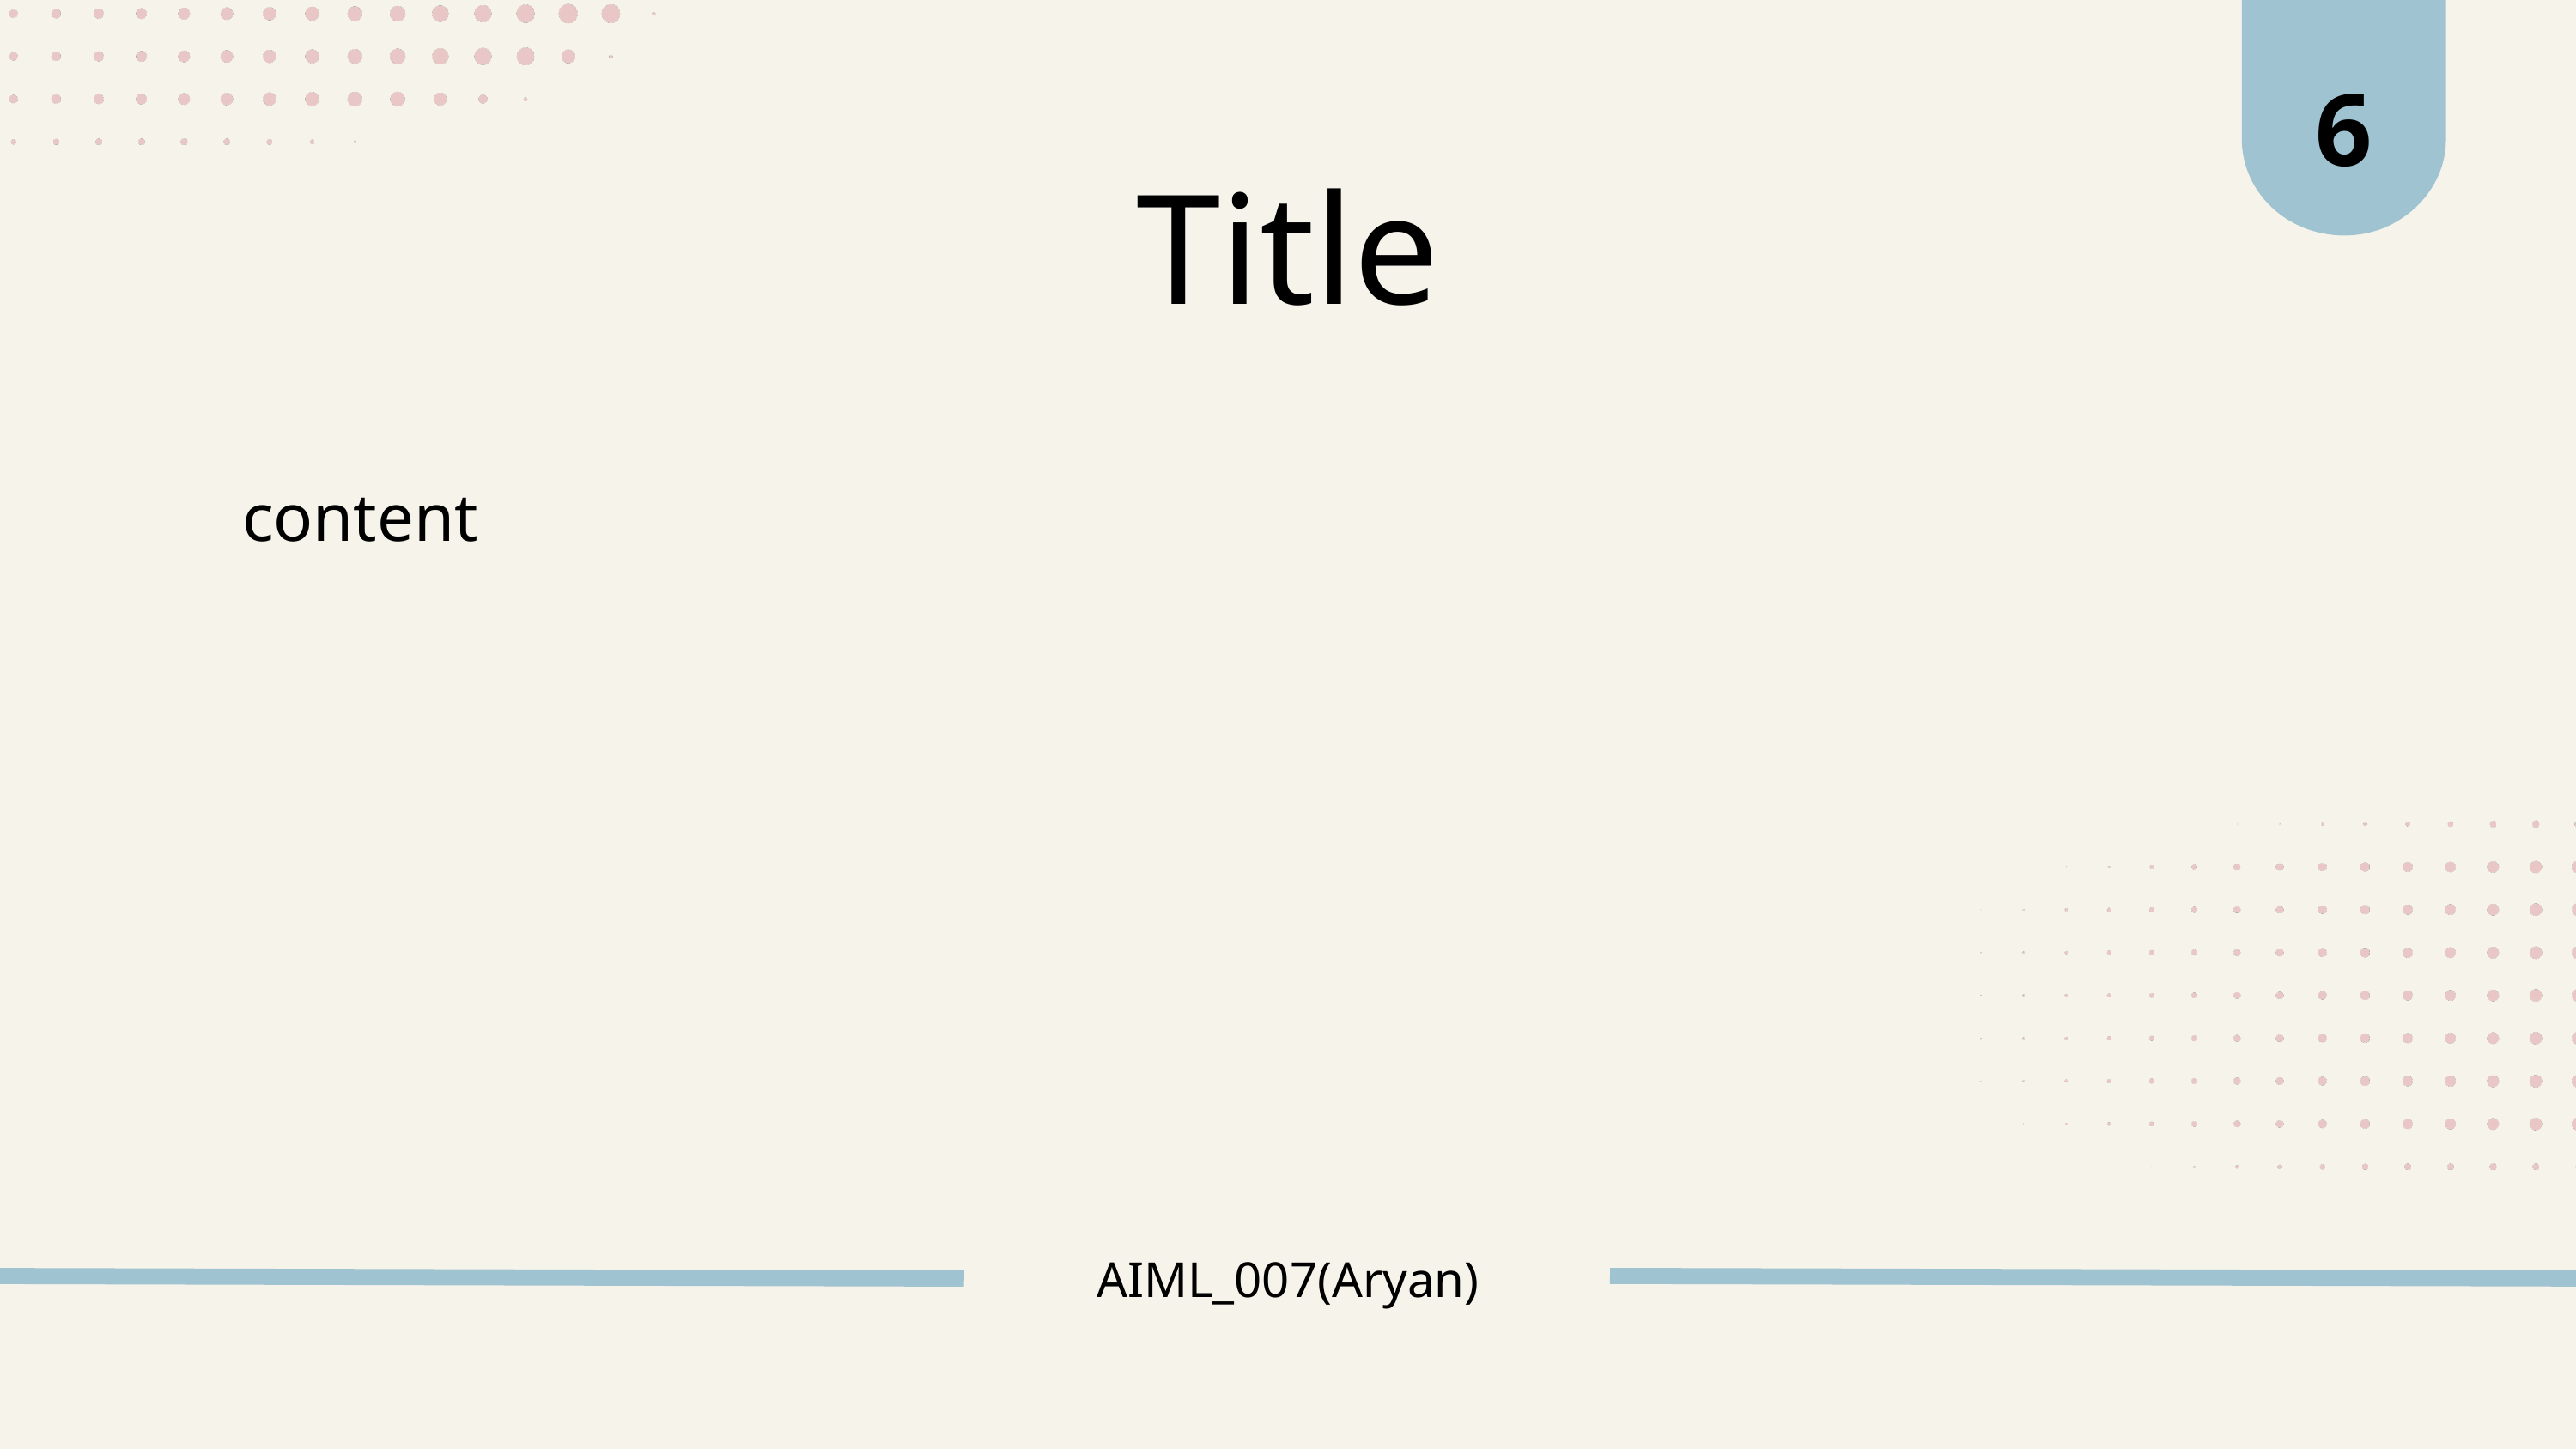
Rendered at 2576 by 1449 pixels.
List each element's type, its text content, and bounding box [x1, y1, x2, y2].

text_box Title [144, 122, 2432, 336]
text_box [0, 0, 660, 145]
text_box AIML_007(Aryan) [803, 1239, 1773, 1307]
text_box [1938, 820, 2576, 1170]
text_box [2233, 0, 2455, 236]
text_box content [242, 462, 2334, 555]
